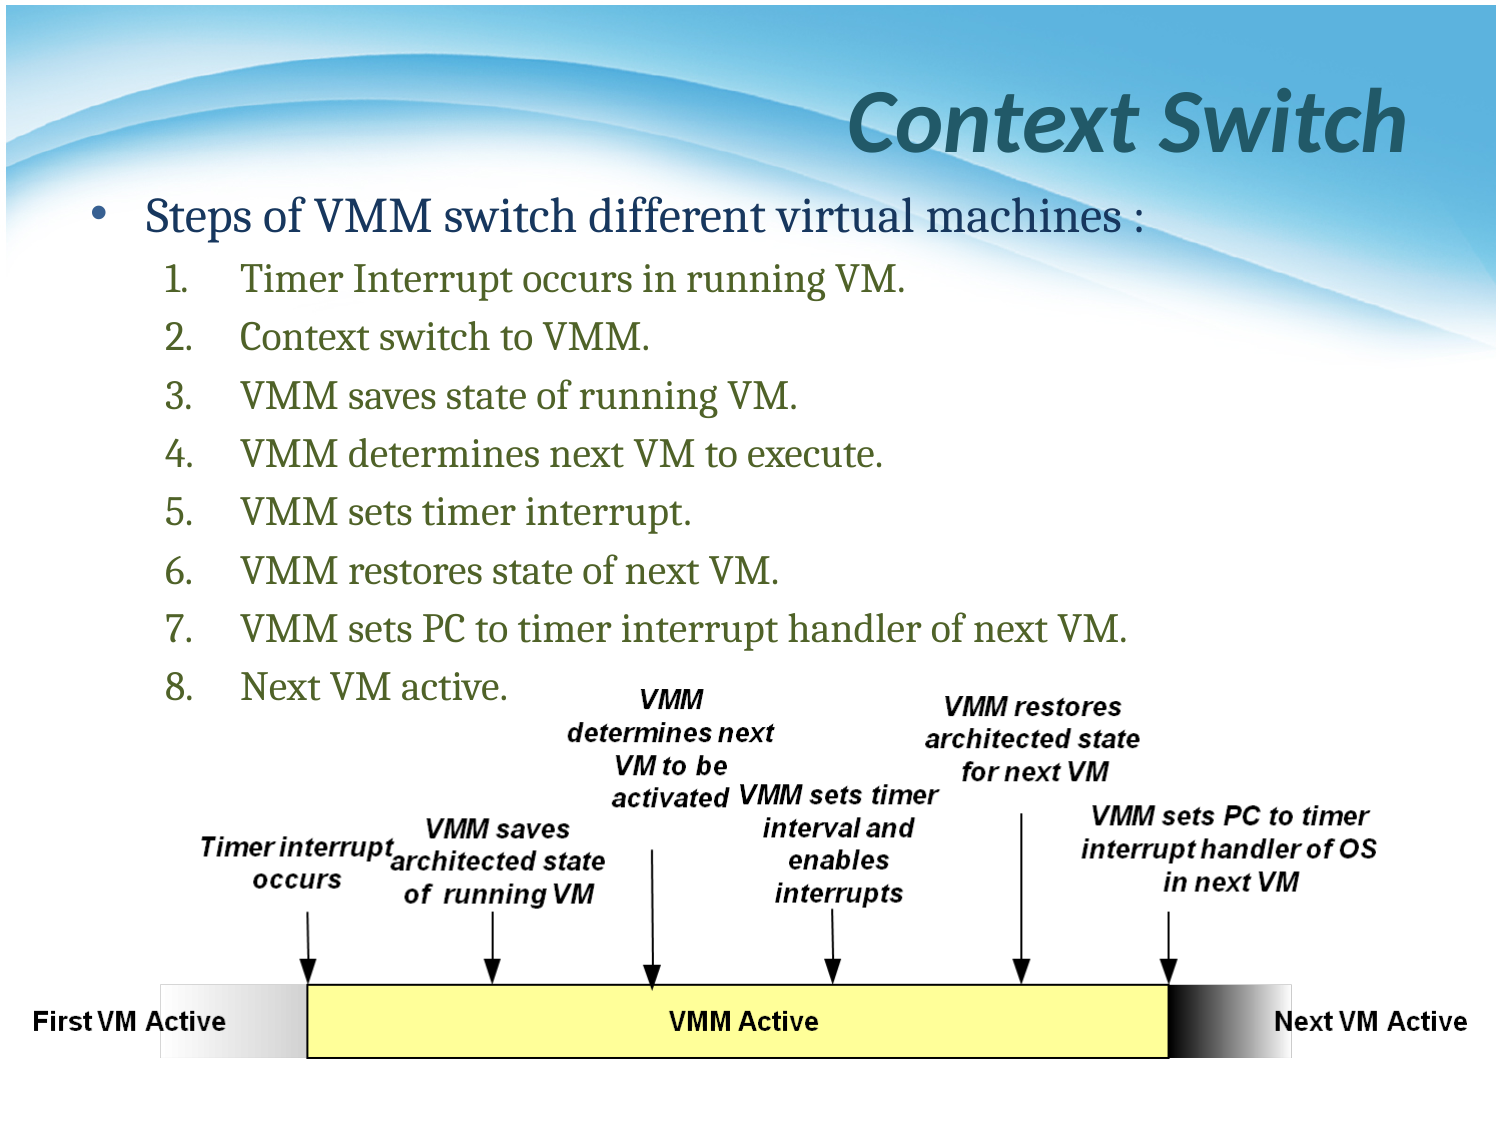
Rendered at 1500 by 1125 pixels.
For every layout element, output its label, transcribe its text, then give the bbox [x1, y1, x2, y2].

picture [0, 0, 1500, 1125]
list Steps of VMM switch different virtual machines : Timer Interrupt occurs in running VM. Context switch to VMM. VMM saves state of running VM. VMM determines next VM to execute. VMM sets timer interrupt. VMM restores state of next VM. VMM sets PC to timer interrupt handler of next VM. Next VM active. [75, 174, 1425, 673]
title Context Switch [75, 45, 1425, 174]
